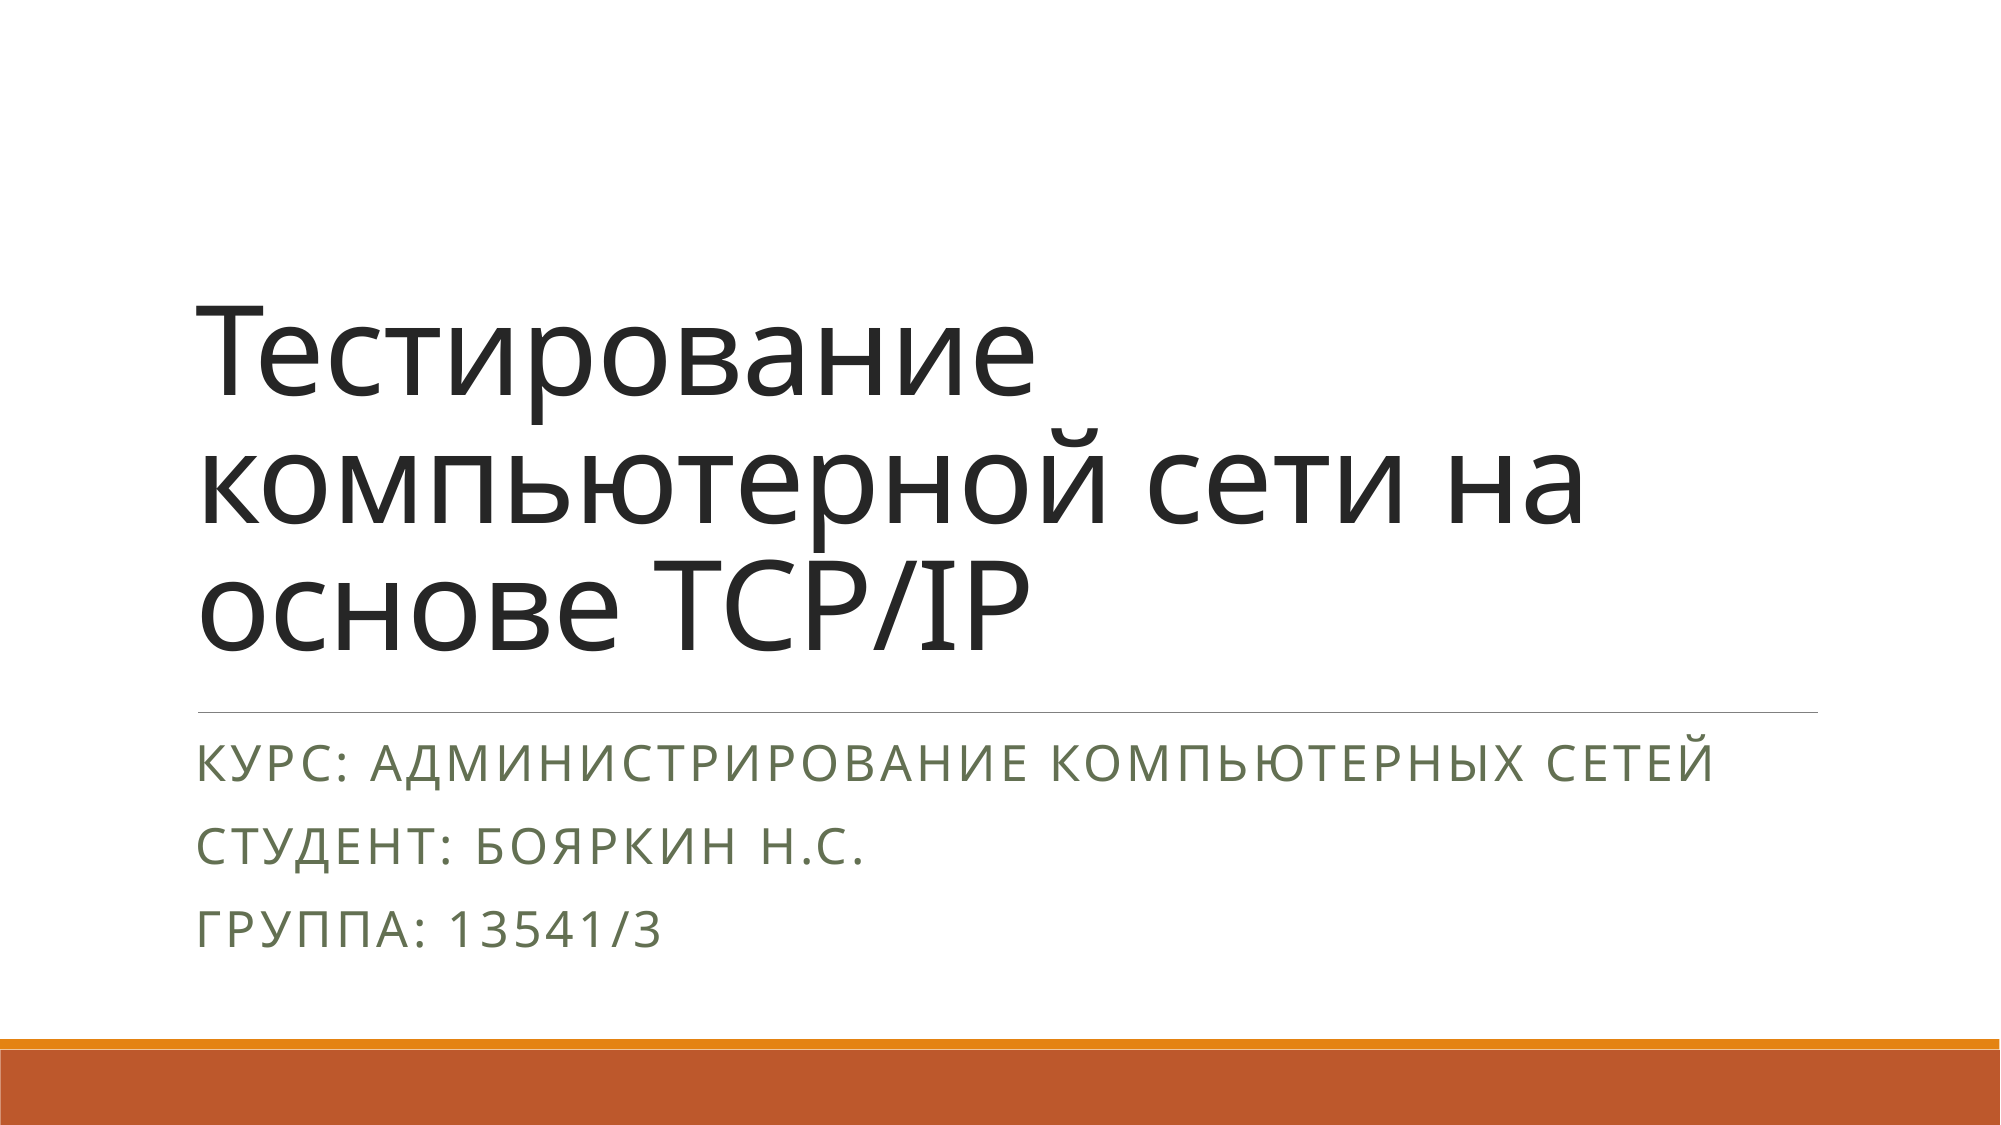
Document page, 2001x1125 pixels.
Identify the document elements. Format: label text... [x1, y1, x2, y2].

subtitle Курс: Администрирование компьютерных сетей Студент: Бояркин Н.с. ГРУППА: 13541/3 [180, 730, 1831, 971]
title Тестирование компьютерной сети на основе TCP/IP [180, 124, 1830, 684]
